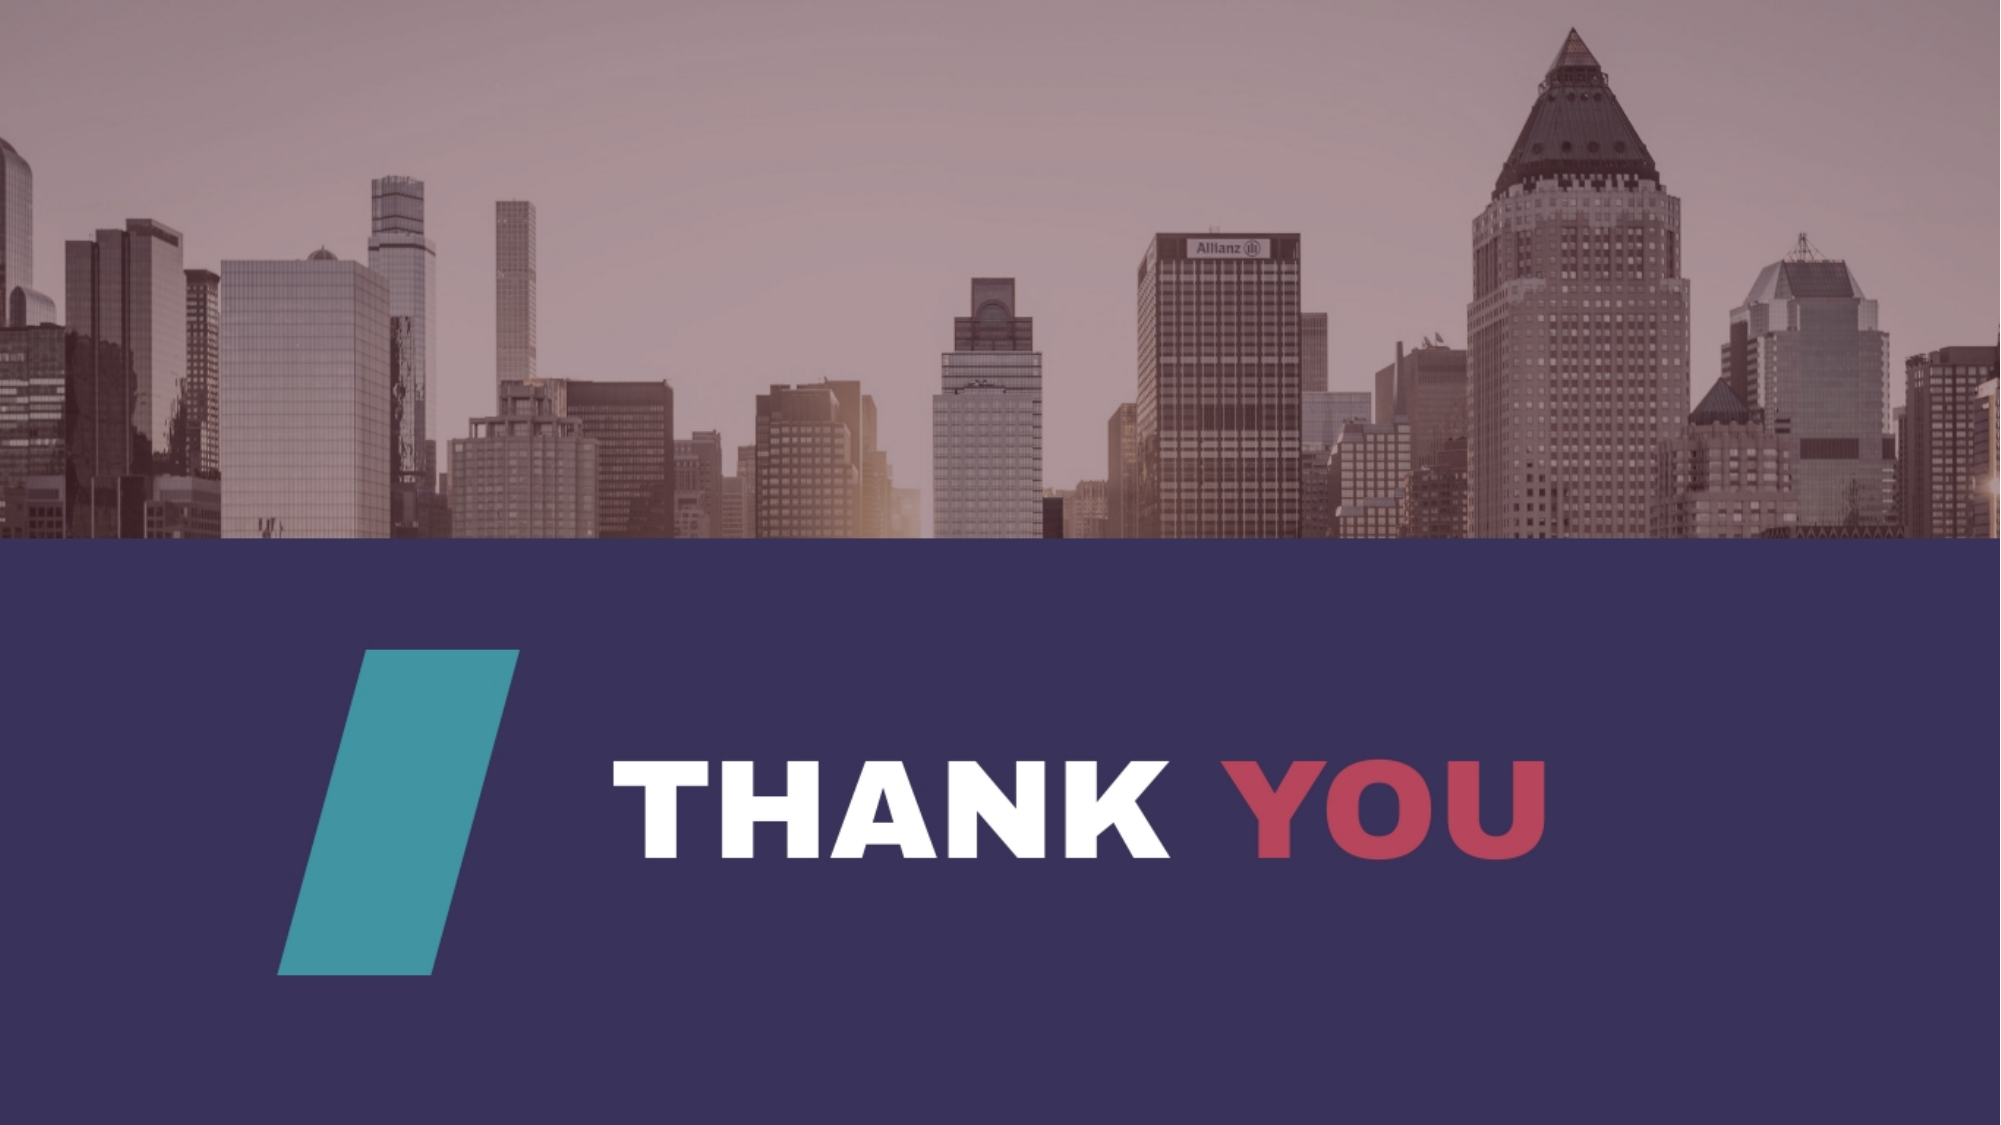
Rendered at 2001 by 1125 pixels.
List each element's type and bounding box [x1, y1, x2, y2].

list [0, 0, 2000, 1125]
